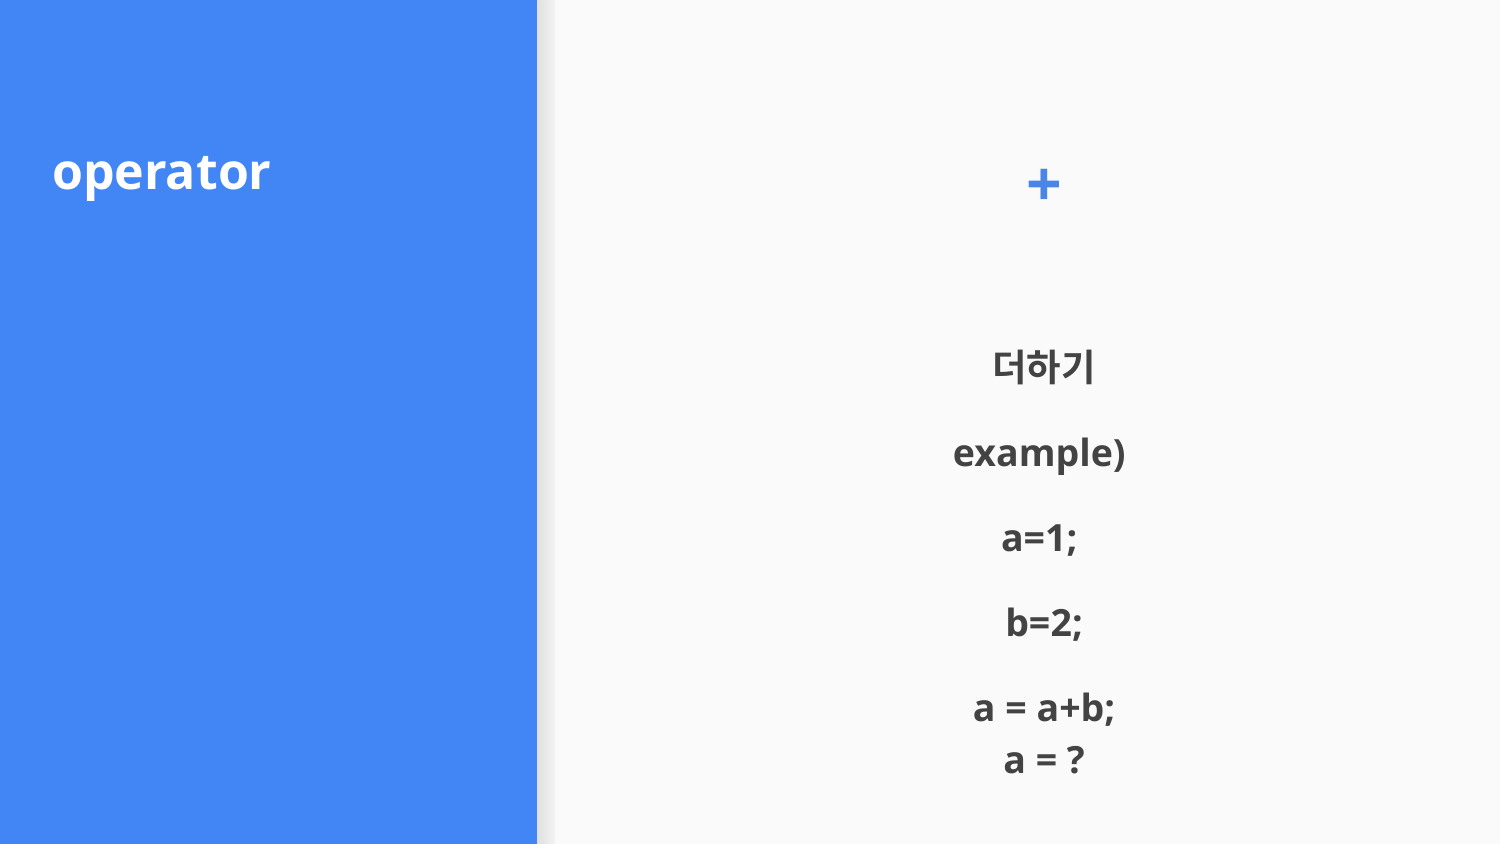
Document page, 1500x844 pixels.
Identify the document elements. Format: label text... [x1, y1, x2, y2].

title operator [37, 58, 498, 216]
list + 더하기 example) a=1; b=2; a = a+b; a = ? [647, 131, 1441, 781]
